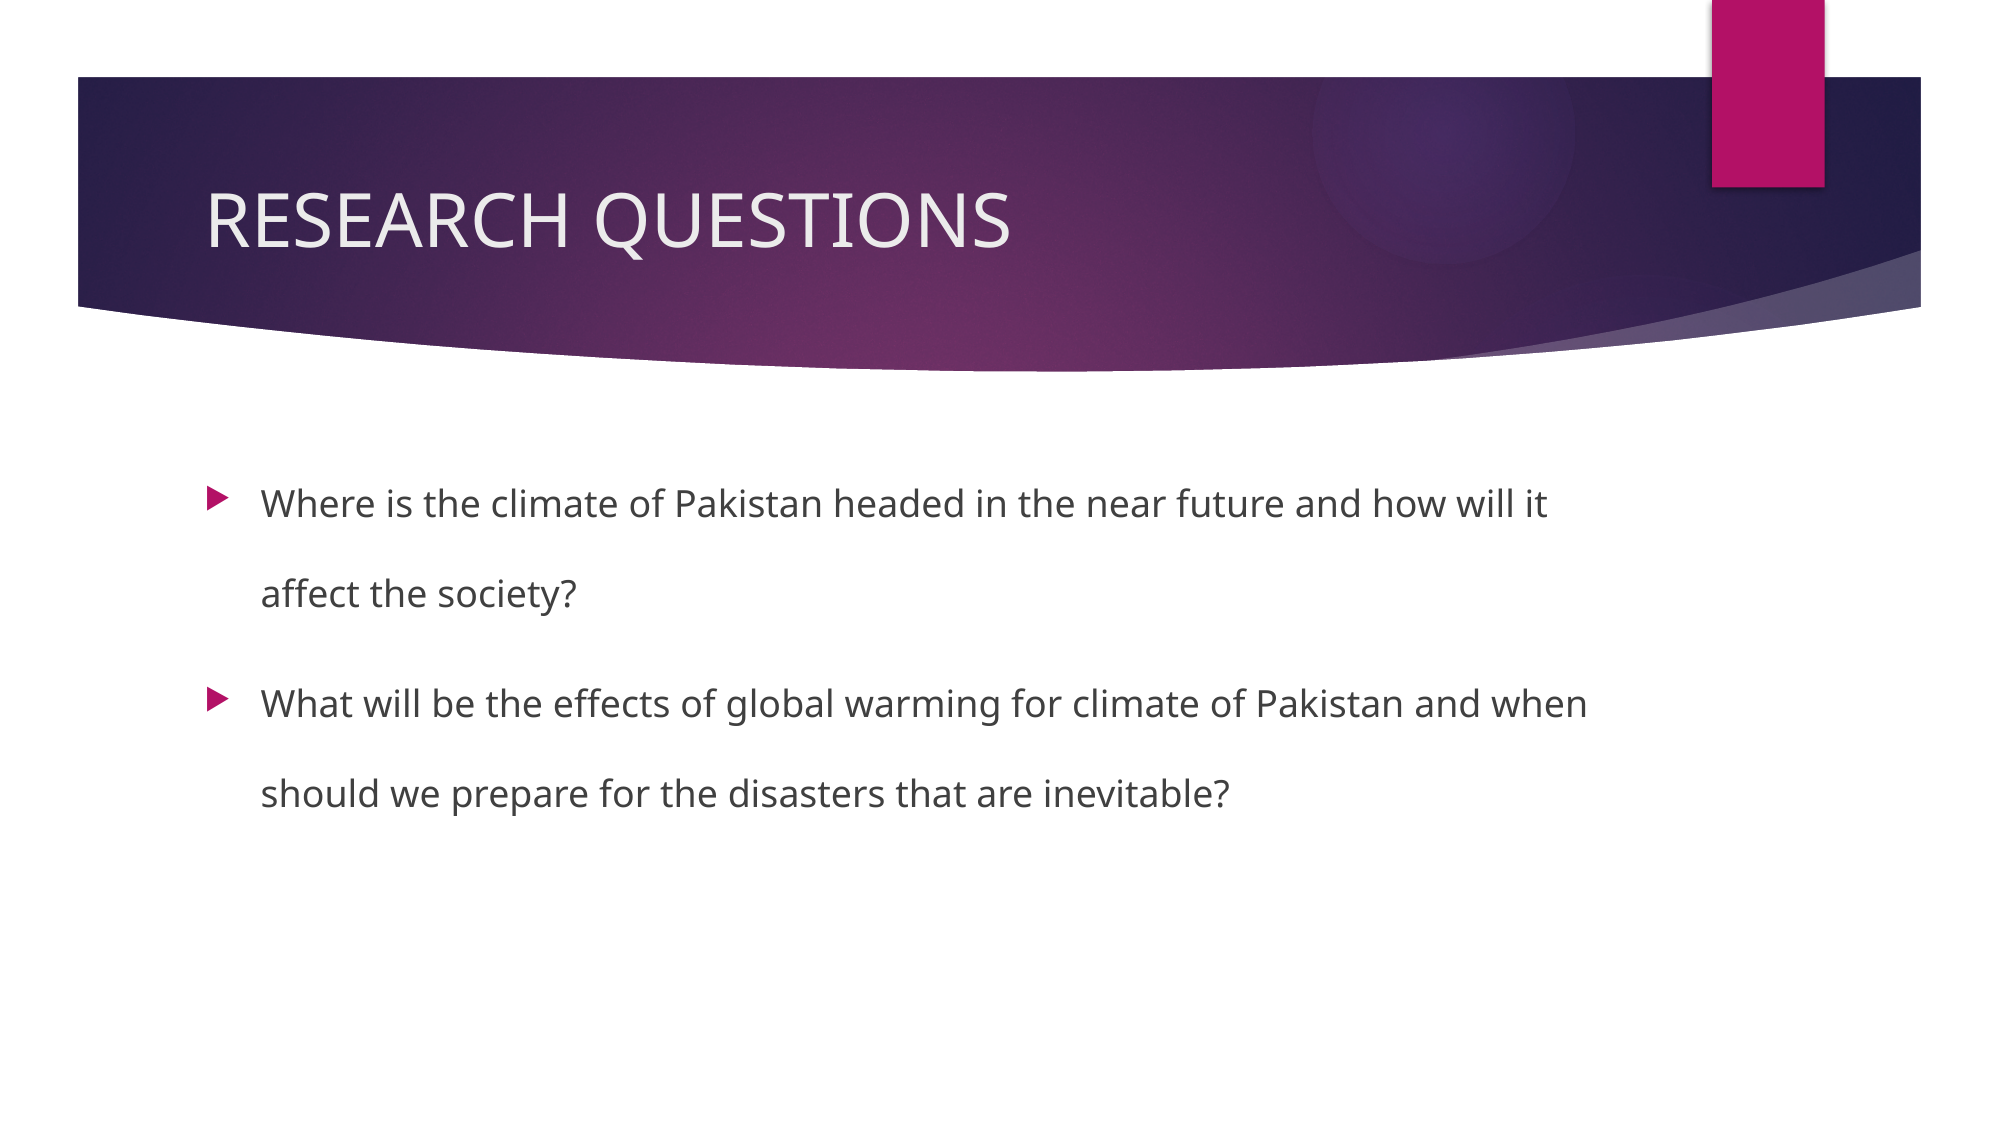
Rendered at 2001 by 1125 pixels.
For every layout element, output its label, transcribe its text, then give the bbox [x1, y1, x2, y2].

list Where is the climate of Pakistan headed in the near future and how will it affect the society? What will be the effects of global warming for climate of Pakistan and when should we prepare for the disasters that are inevitable? [189, 427, 1638, 988]
title RESEARCH QUESTIONS [189, 159, 1627, 276]
